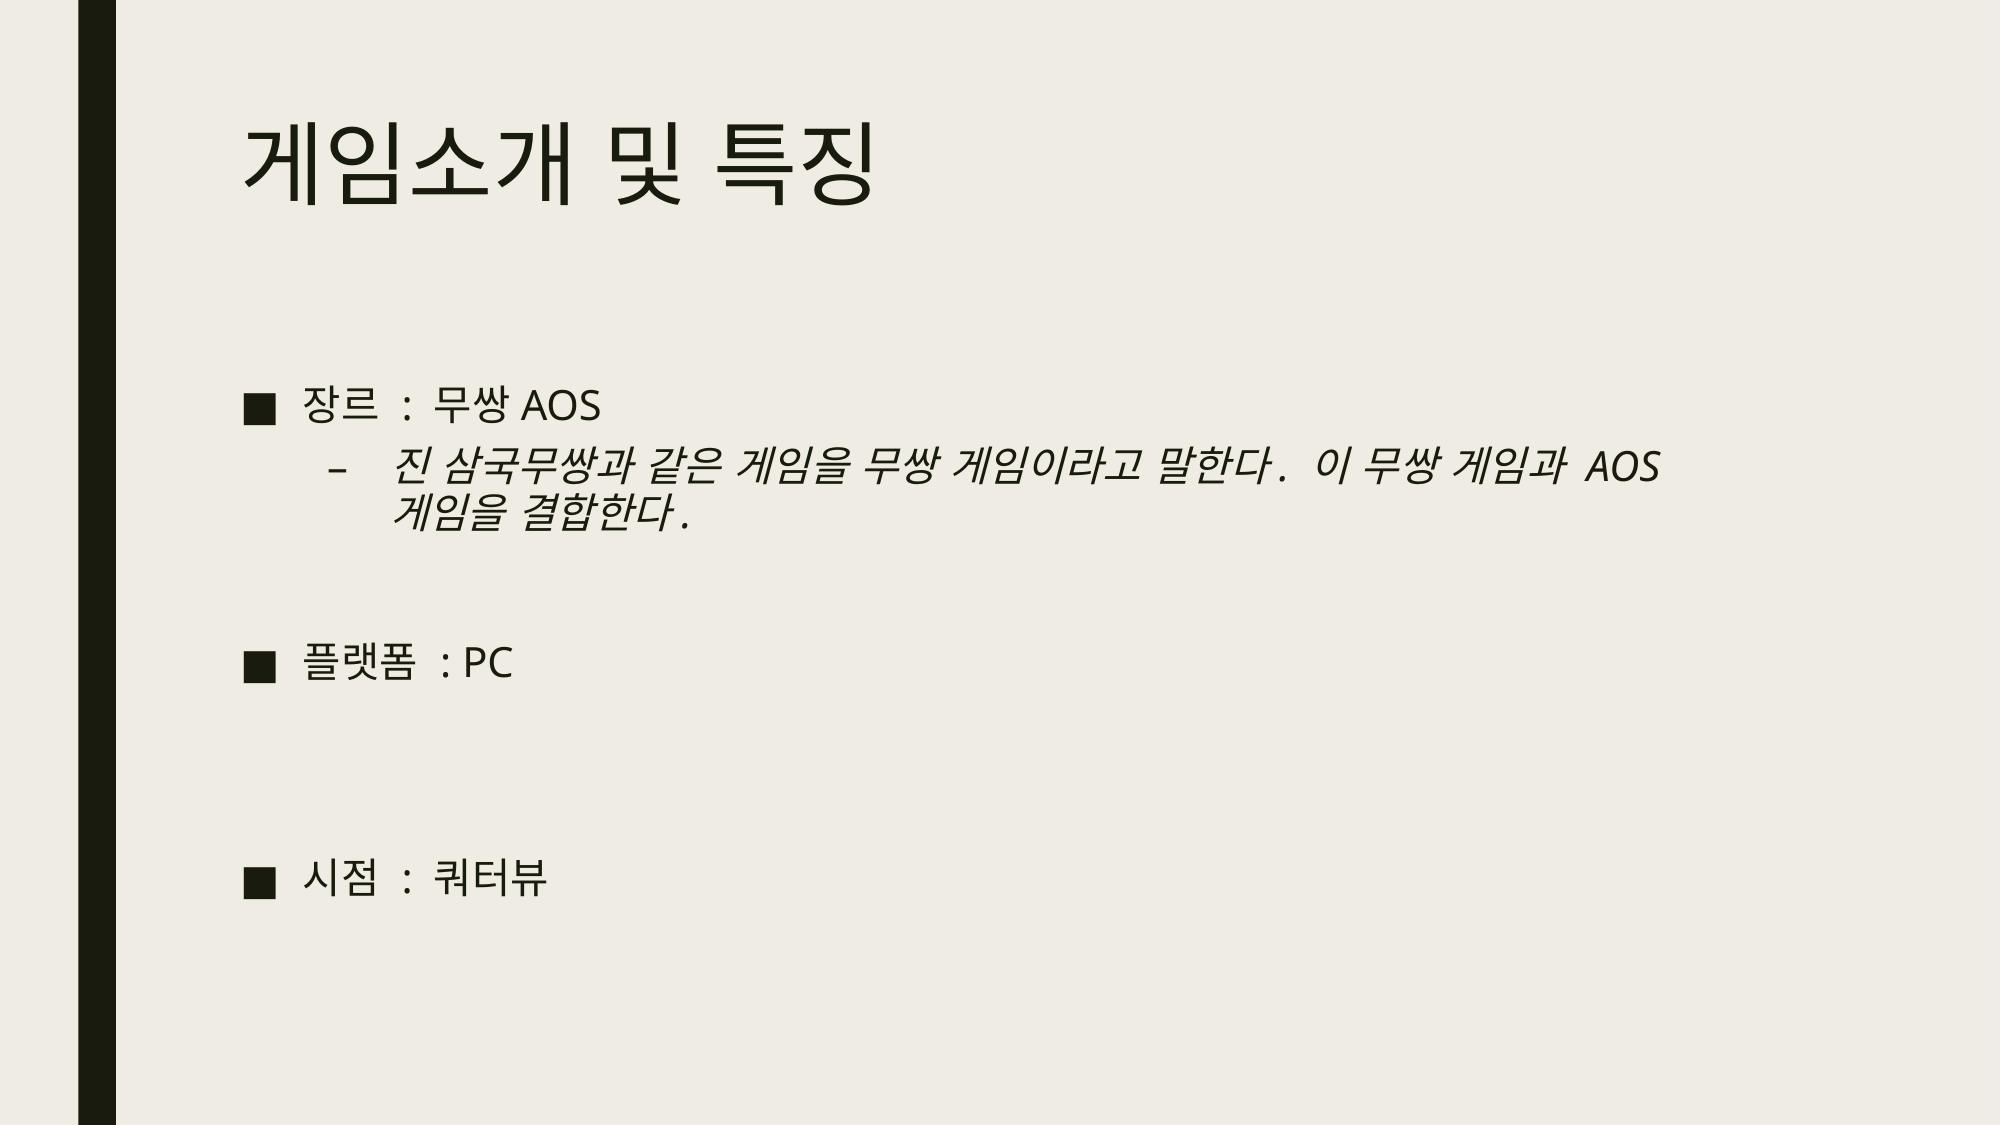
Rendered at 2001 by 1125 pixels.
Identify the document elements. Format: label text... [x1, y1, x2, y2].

list 장르 : 무쌍AOS 진 삼국무쌍과 같은 게임을 무쌍 게임이라고 말한다. 이 무쌍 게임과 AOS 게임을 결합한다. 플랫폼 : PC 시점 : 쿼터뷰 [225, 375, 1800, 963]
title 게임소개 및 특징 [225, 112, 1800, 240]
